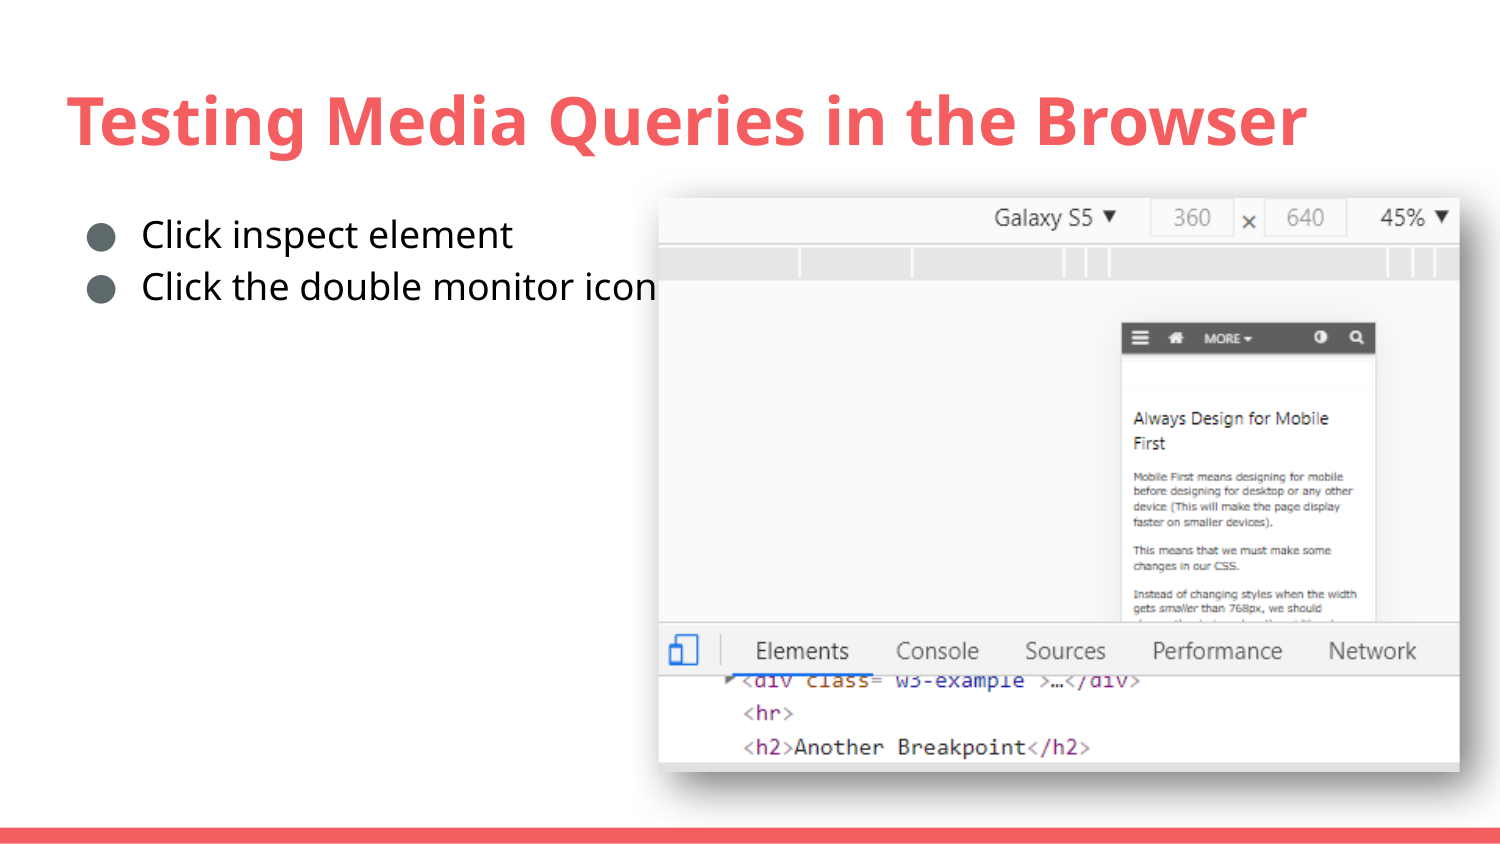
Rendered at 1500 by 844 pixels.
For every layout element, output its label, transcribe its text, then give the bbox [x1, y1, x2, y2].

title Testing Media Queries in the Browser [51, 64, 1449, 167]
list Click inspect element Click the double monitor icon [51, 189, 669, 750]
picture [658, 197, 1460, 772]
